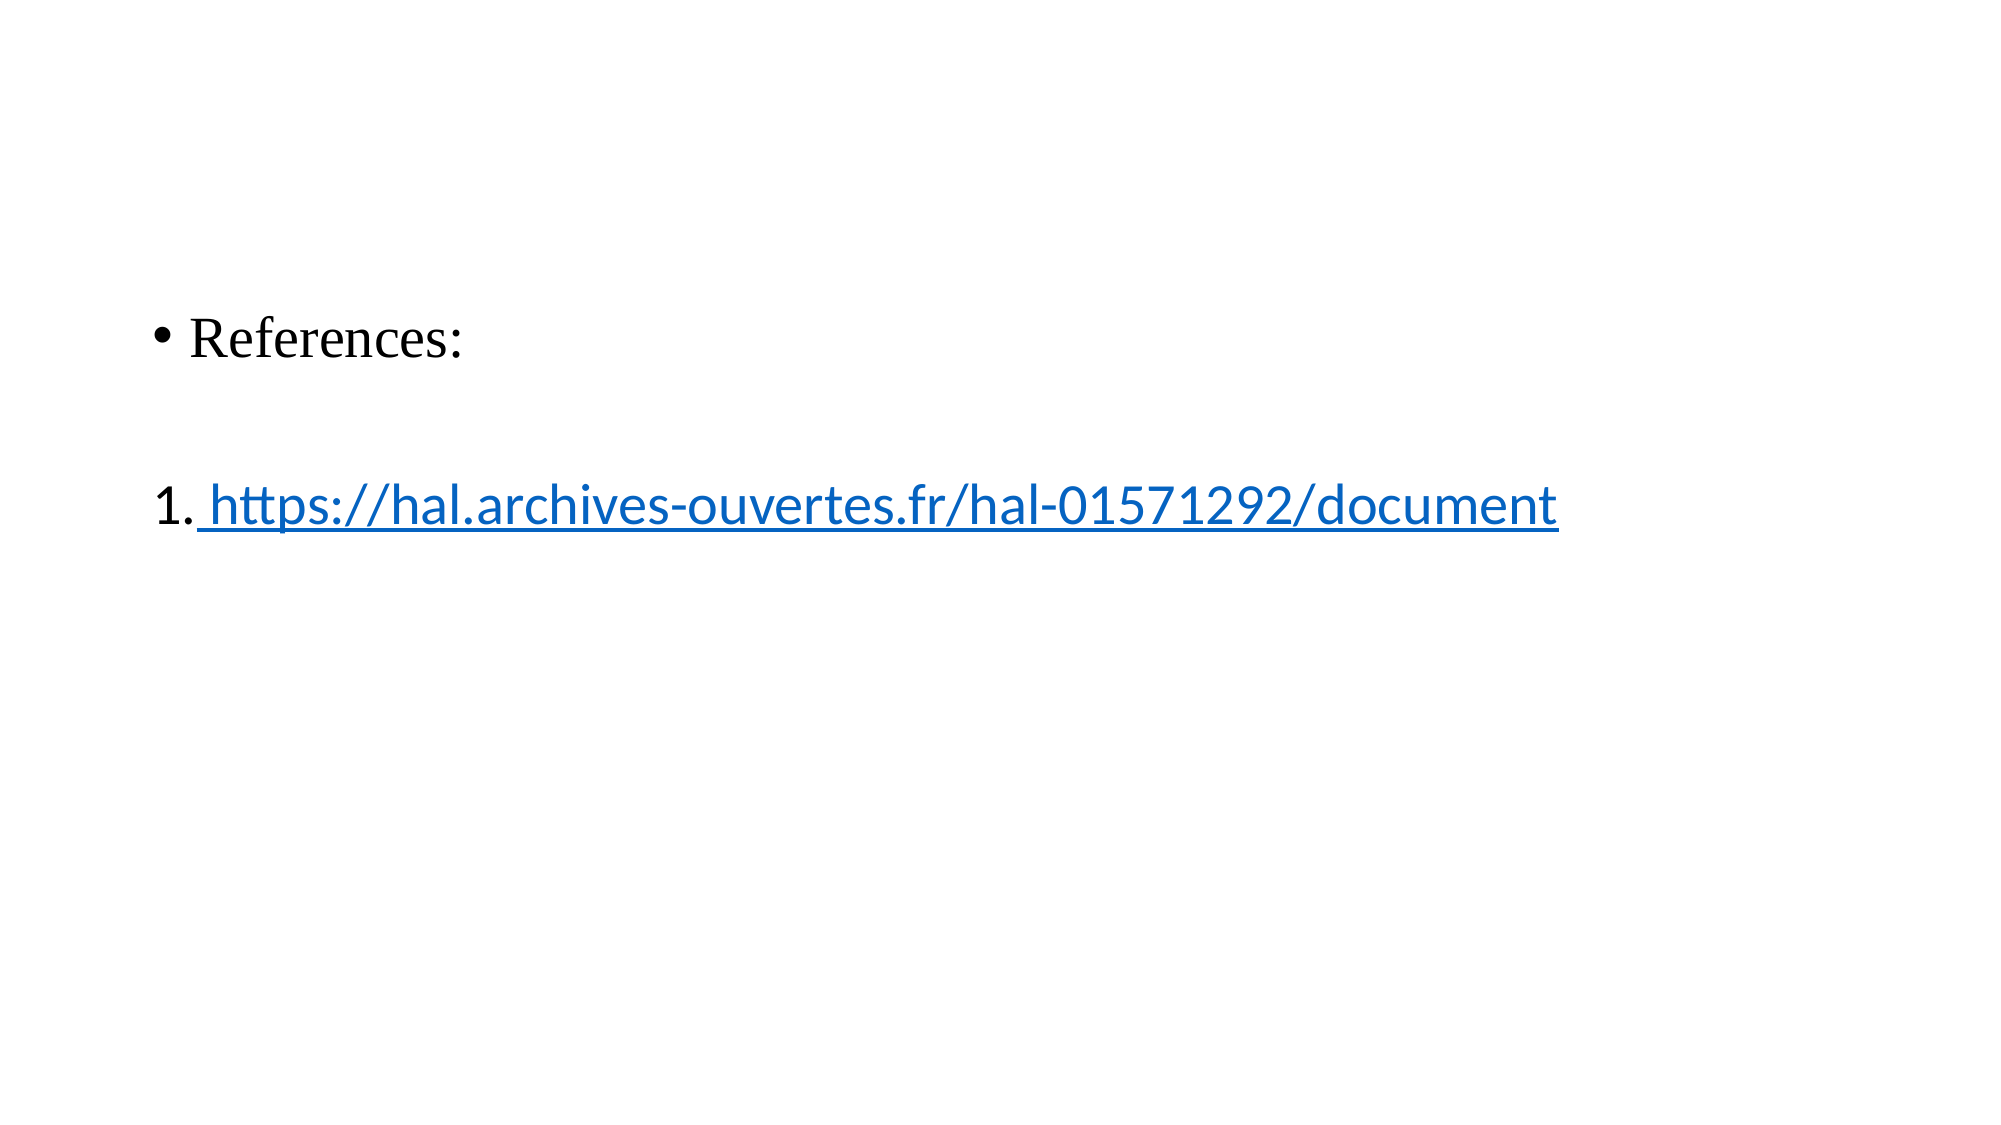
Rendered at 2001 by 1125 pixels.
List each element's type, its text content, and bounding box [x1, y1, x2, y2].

list References: 1. https://hal.archives-ouvertes.fr/hal-01571292/document [137, 299, 1863, 1014]
